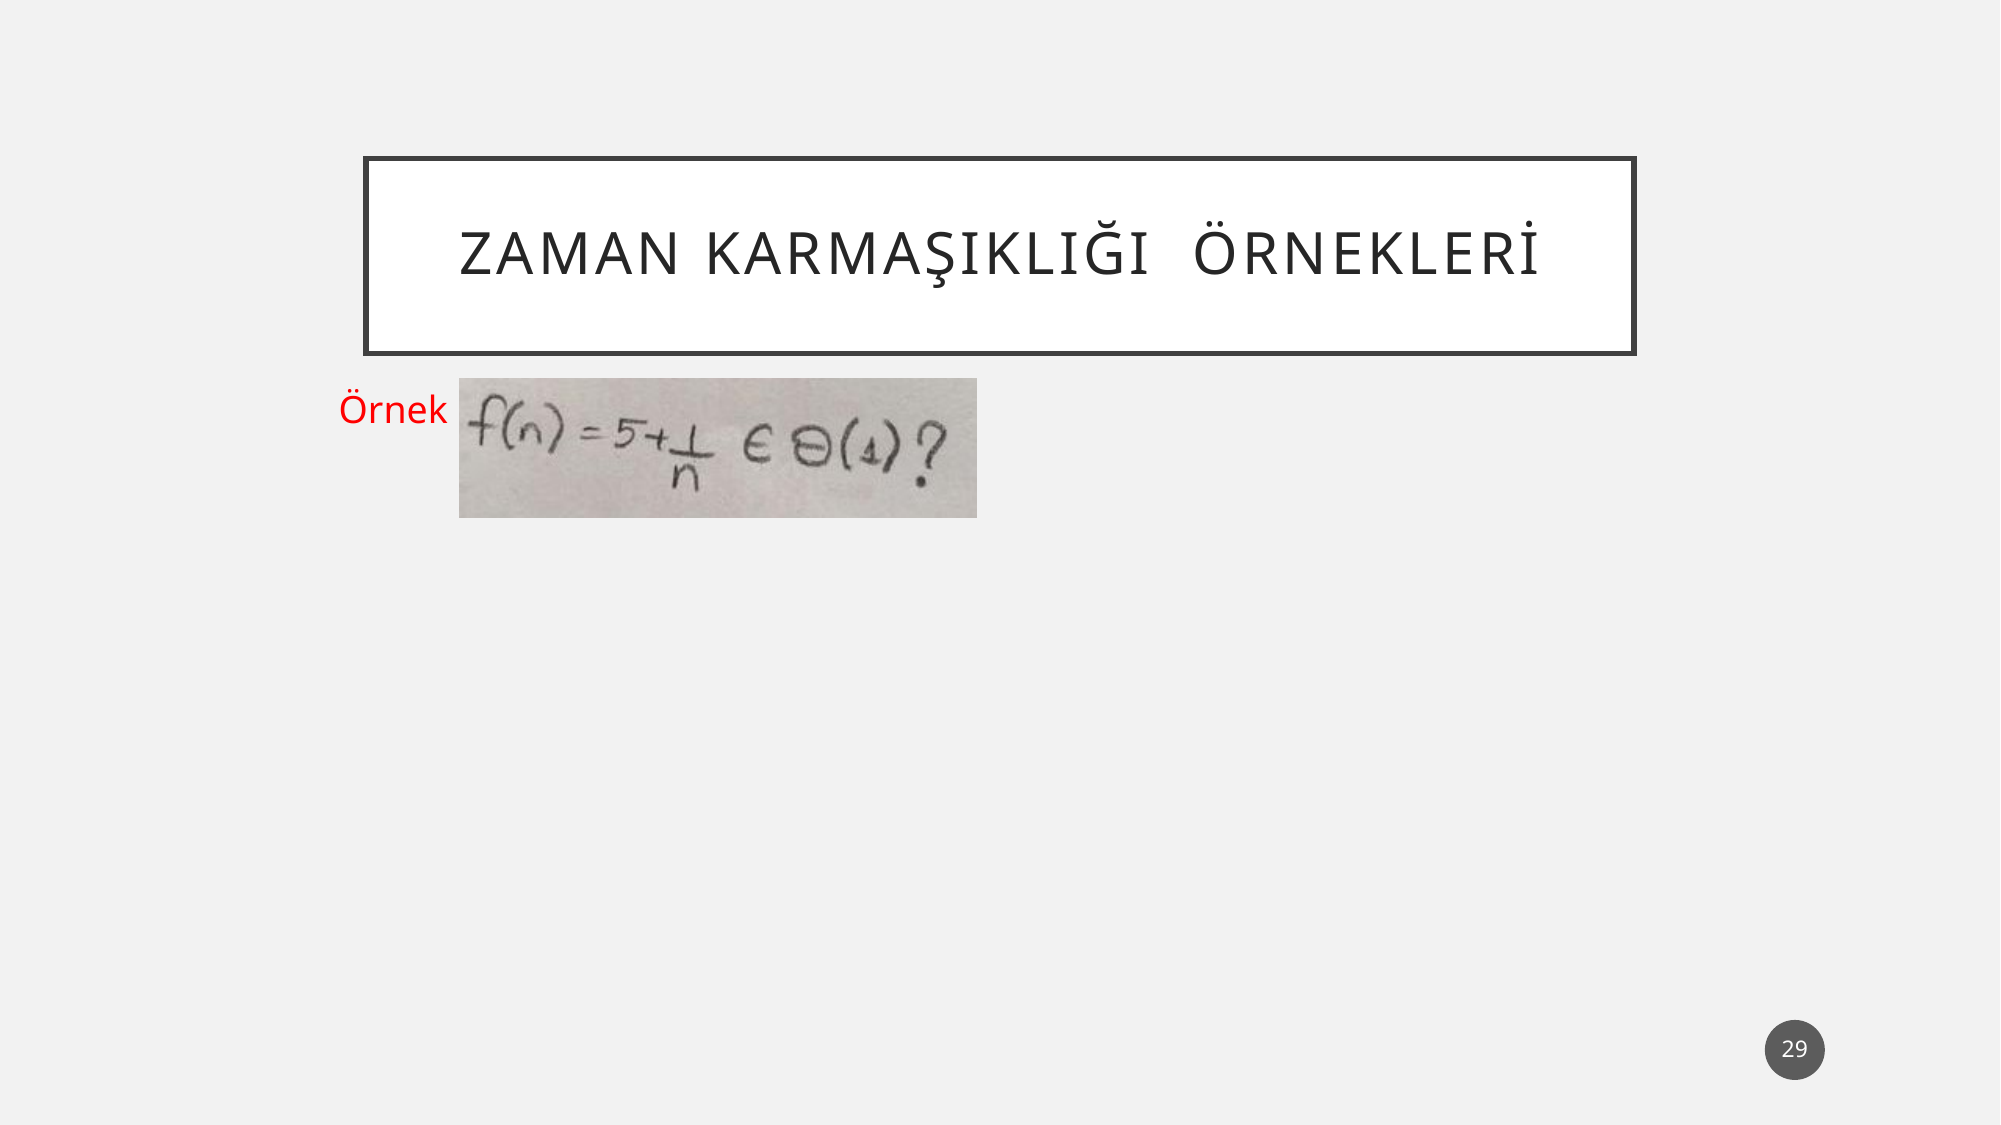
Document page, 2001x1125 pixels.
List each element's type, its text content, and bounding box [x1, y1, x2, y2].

title Zaman karmaşıklığı örnekleri [363, 156, 1637, 356]
slide_number 29 [1764, 1019, 1825, 1080]
text_box Örnek [324, 378, 459, 439]
picture [459, 378, 977, 518]
